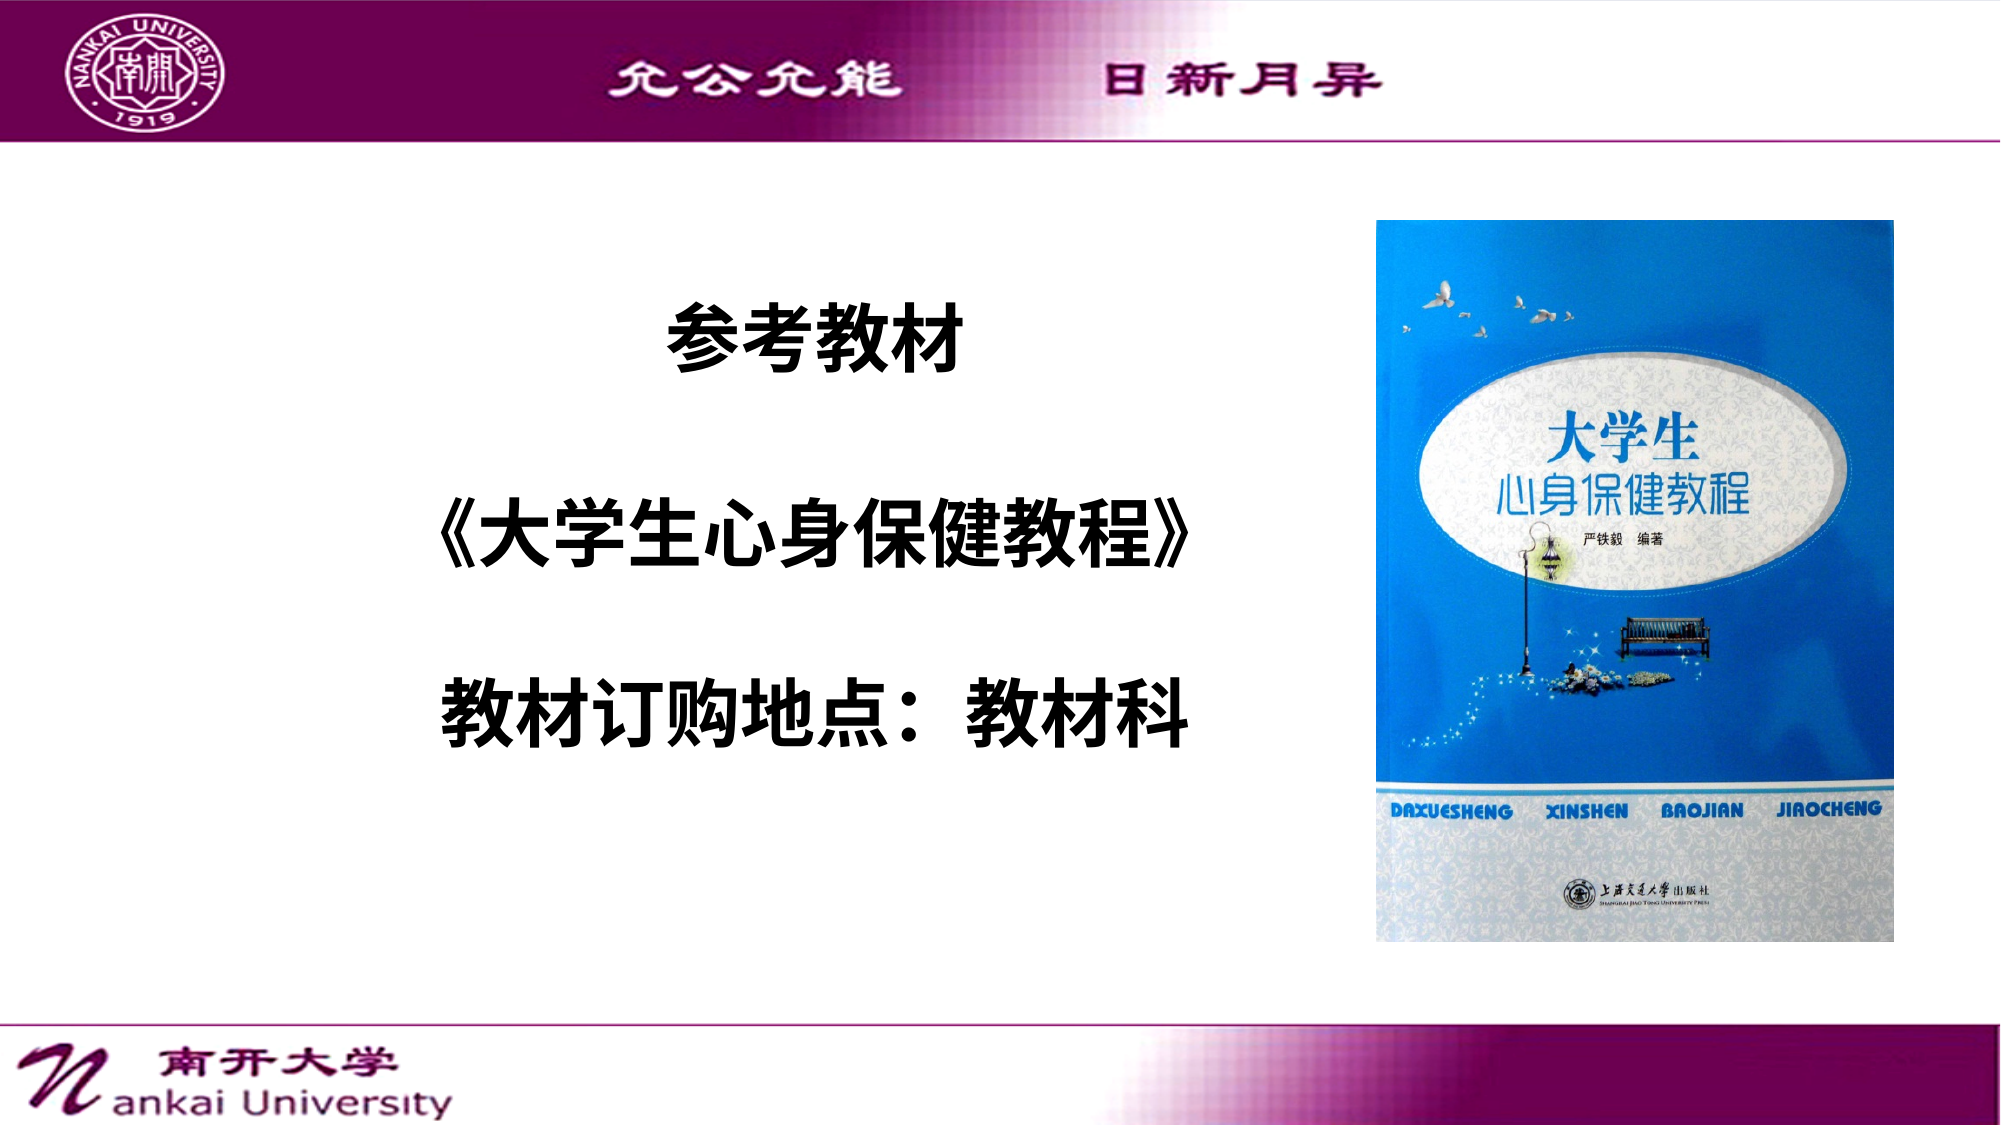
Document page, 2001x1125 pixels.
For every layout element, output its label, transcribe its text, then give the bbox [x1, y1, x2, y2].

picture [0, 0, 2001, 1125]
list 参考教材 《大学生心身保健教程》 教材订购地点：教材科 [89, 283, 1541, 972]
